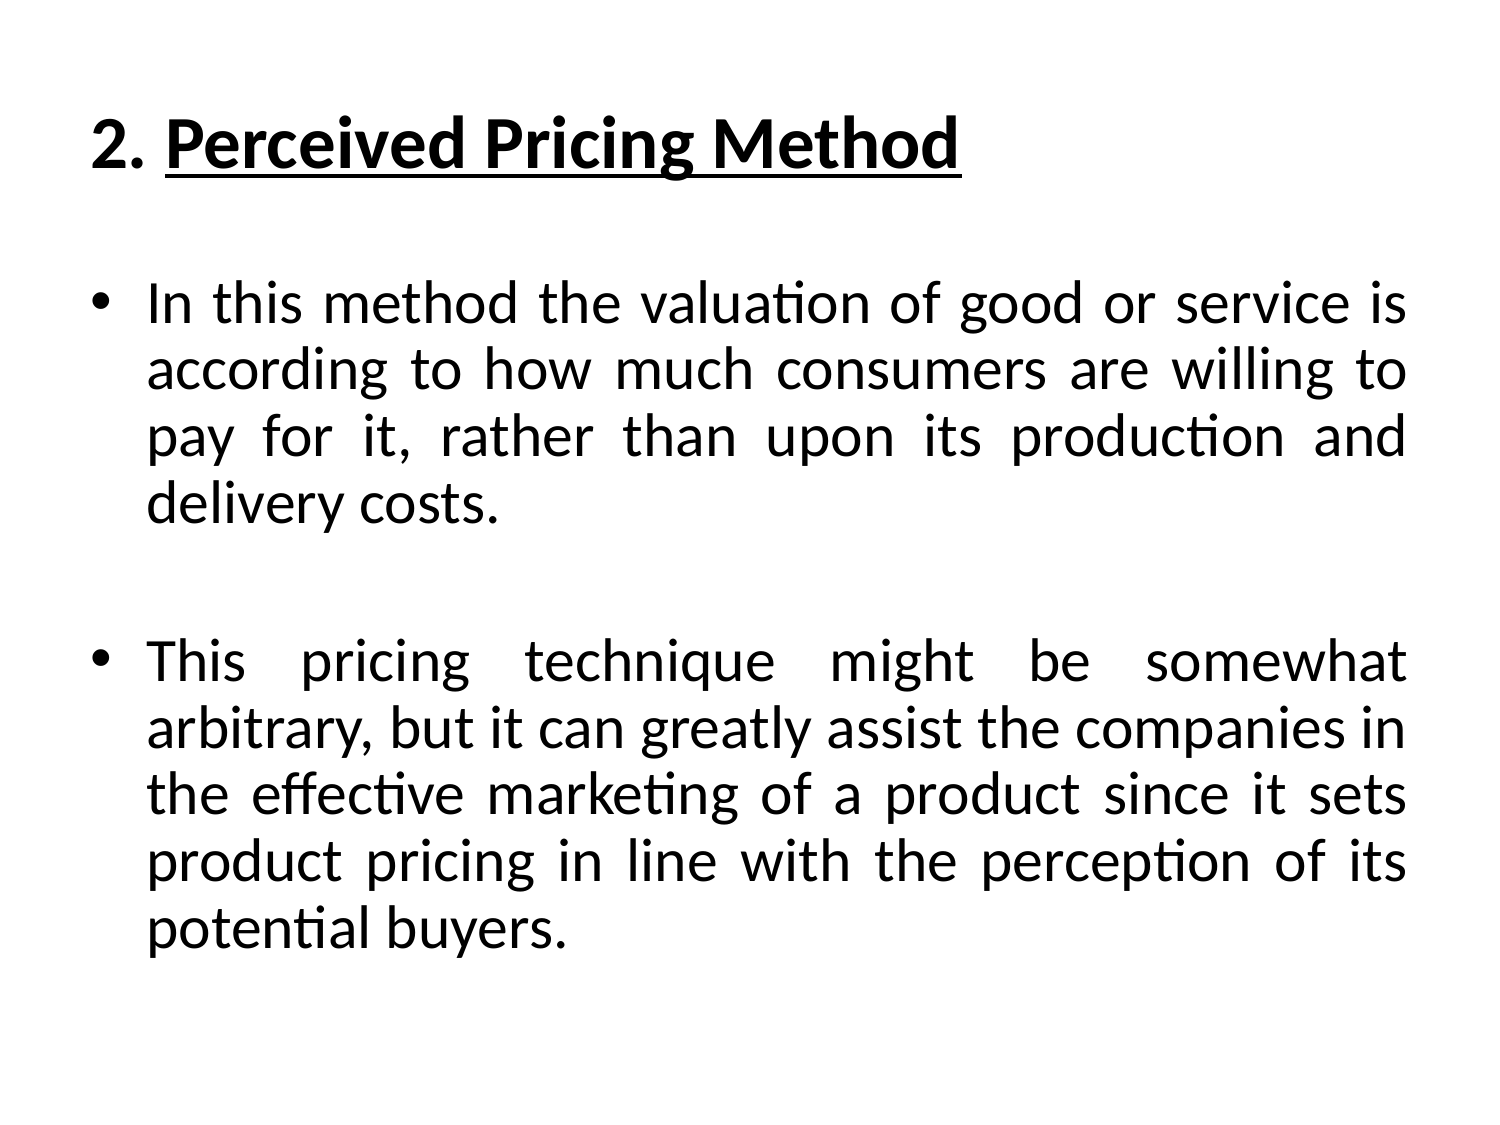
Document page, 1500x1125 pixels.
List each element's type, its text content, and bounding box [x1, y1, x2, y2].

title 2. Perceived Pricing Method [75, 45, 1425, 233]
list In this method the valuation of good or service is according to how much consumers are willing to pay for it, rather than upon its production and delivery costs. This pricing technique might be somewhat arbitrary, but it can greatly assist the companies in the effective marketing of a product since it sets product pricing in line with the perception of its potential buyers. [75, 262, 1425, 1005]
